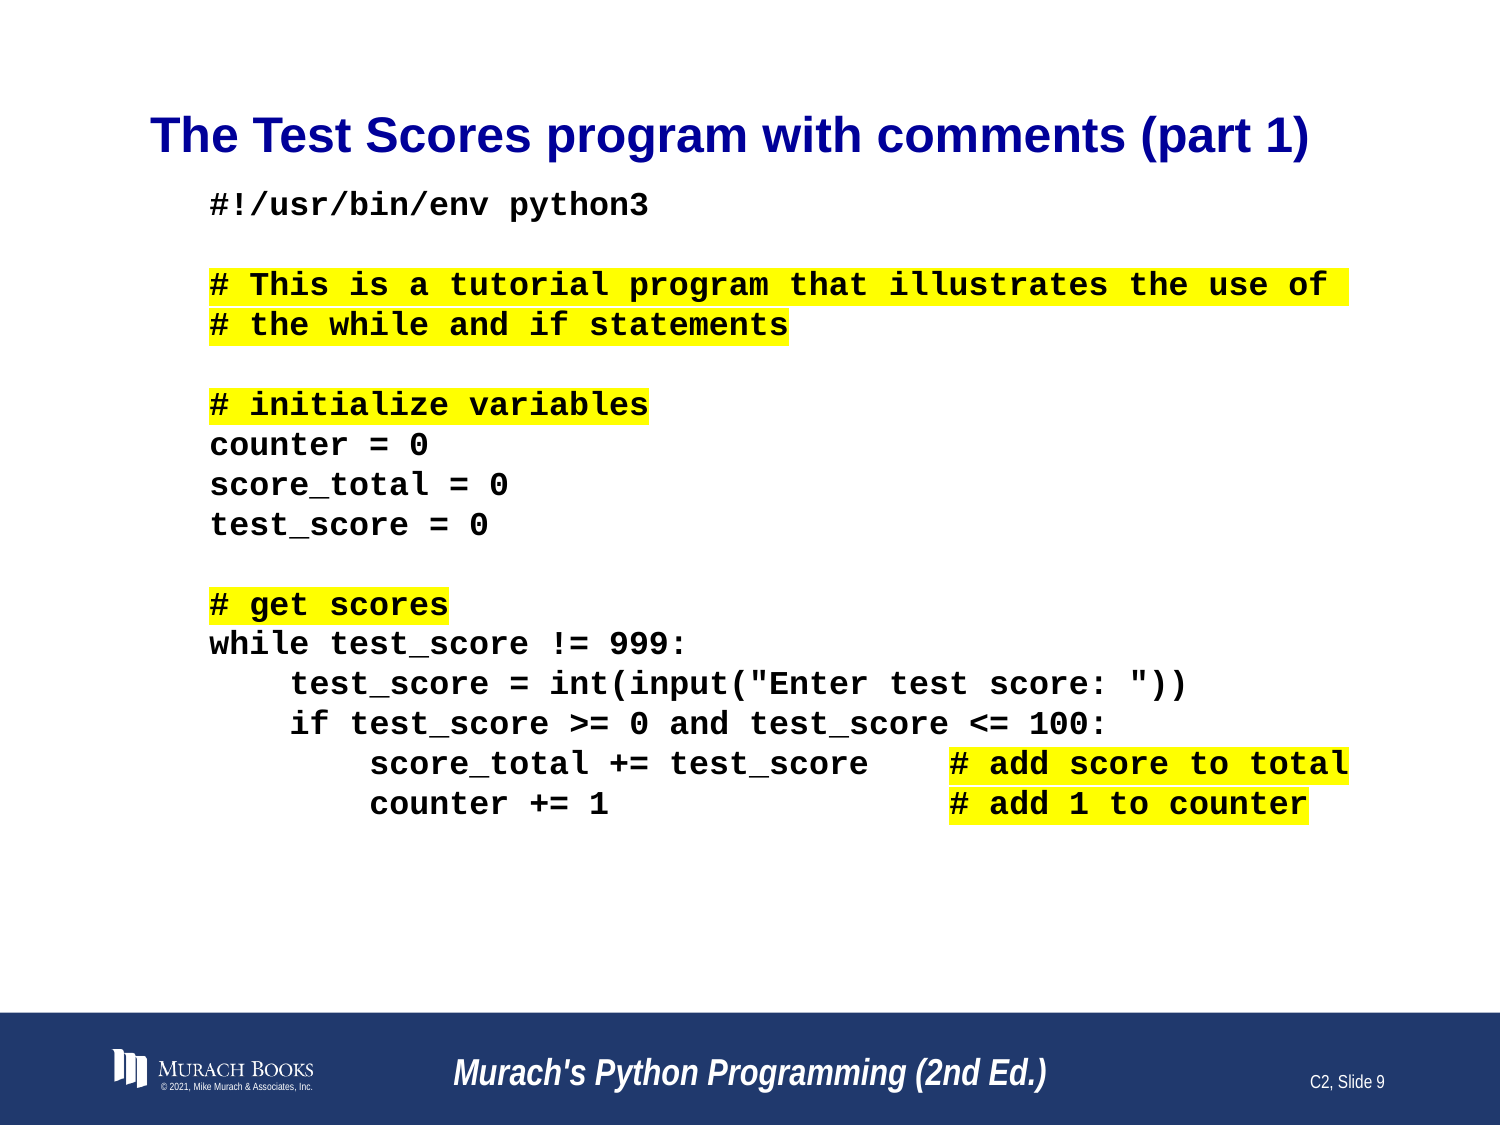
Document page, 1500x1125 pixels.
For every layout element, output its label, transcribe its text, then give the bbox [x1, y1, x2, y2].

list #!/usr/bin/env python3 # This is a tutorial program that illustrates the use of # the while and if statements # initialize variables counter = 0 score_total = 0 test_score = 0 # get scores while test_score != 999: test_score = int(input("Enter test score: ")) if test_score >= 0 and test_score <= 100: score_total += test_score # add score to total counter += 1 # add 1 to counter [137, 174, 1375, 975]
footer © 2021, Mike Murach & Associates, Inc. [12, 1025, 463, 1100]
slide_number Murach's Python Programming (2nd Ed.) [463, 1025, 1075, 1100]
title The Test Scores program with comments (part 1) [150, 102, 1350, 164]
slide_number C2, Slide 9 [1087, 1025, 1400, 1100]
